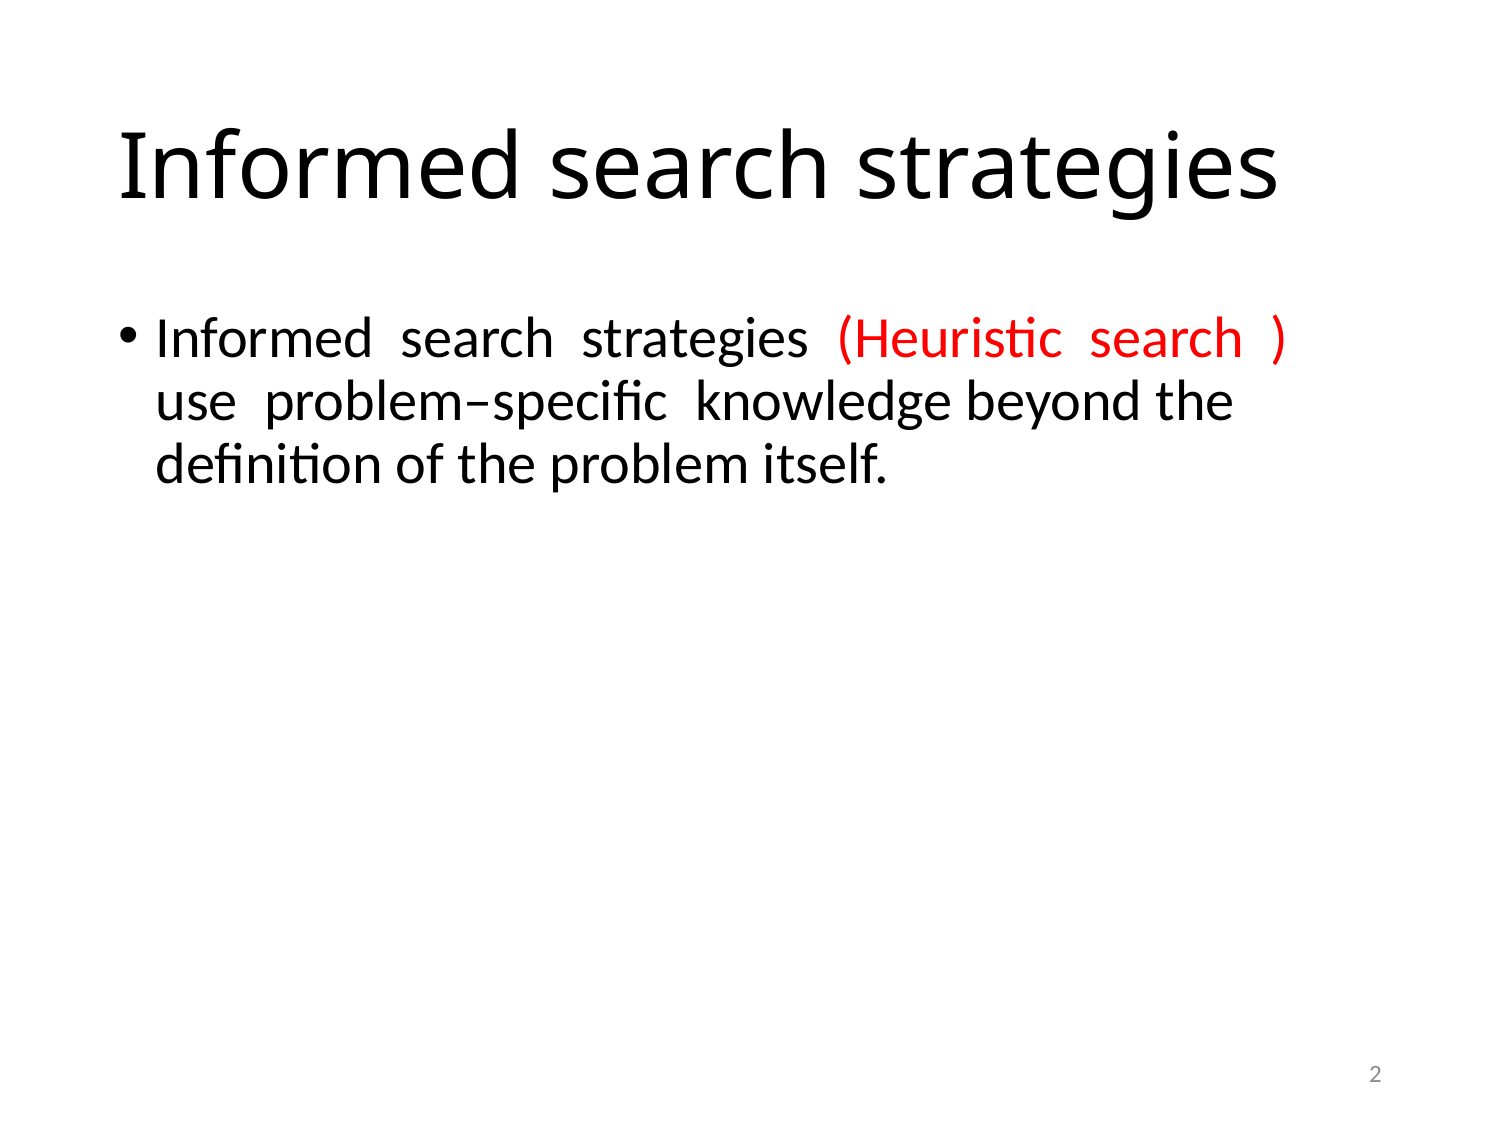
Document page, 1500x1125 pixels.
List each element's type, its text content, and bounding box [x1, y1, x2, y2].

title Informed search strategies [103, 59, 1397, 278]
list Informed search strategies (Heuristic search ) use problem–specific knowledge beyond the definition of the problem itself. [103, 299, 1397, 1014]
slide_number 2 [1059, 1042, 1397, 1103]
